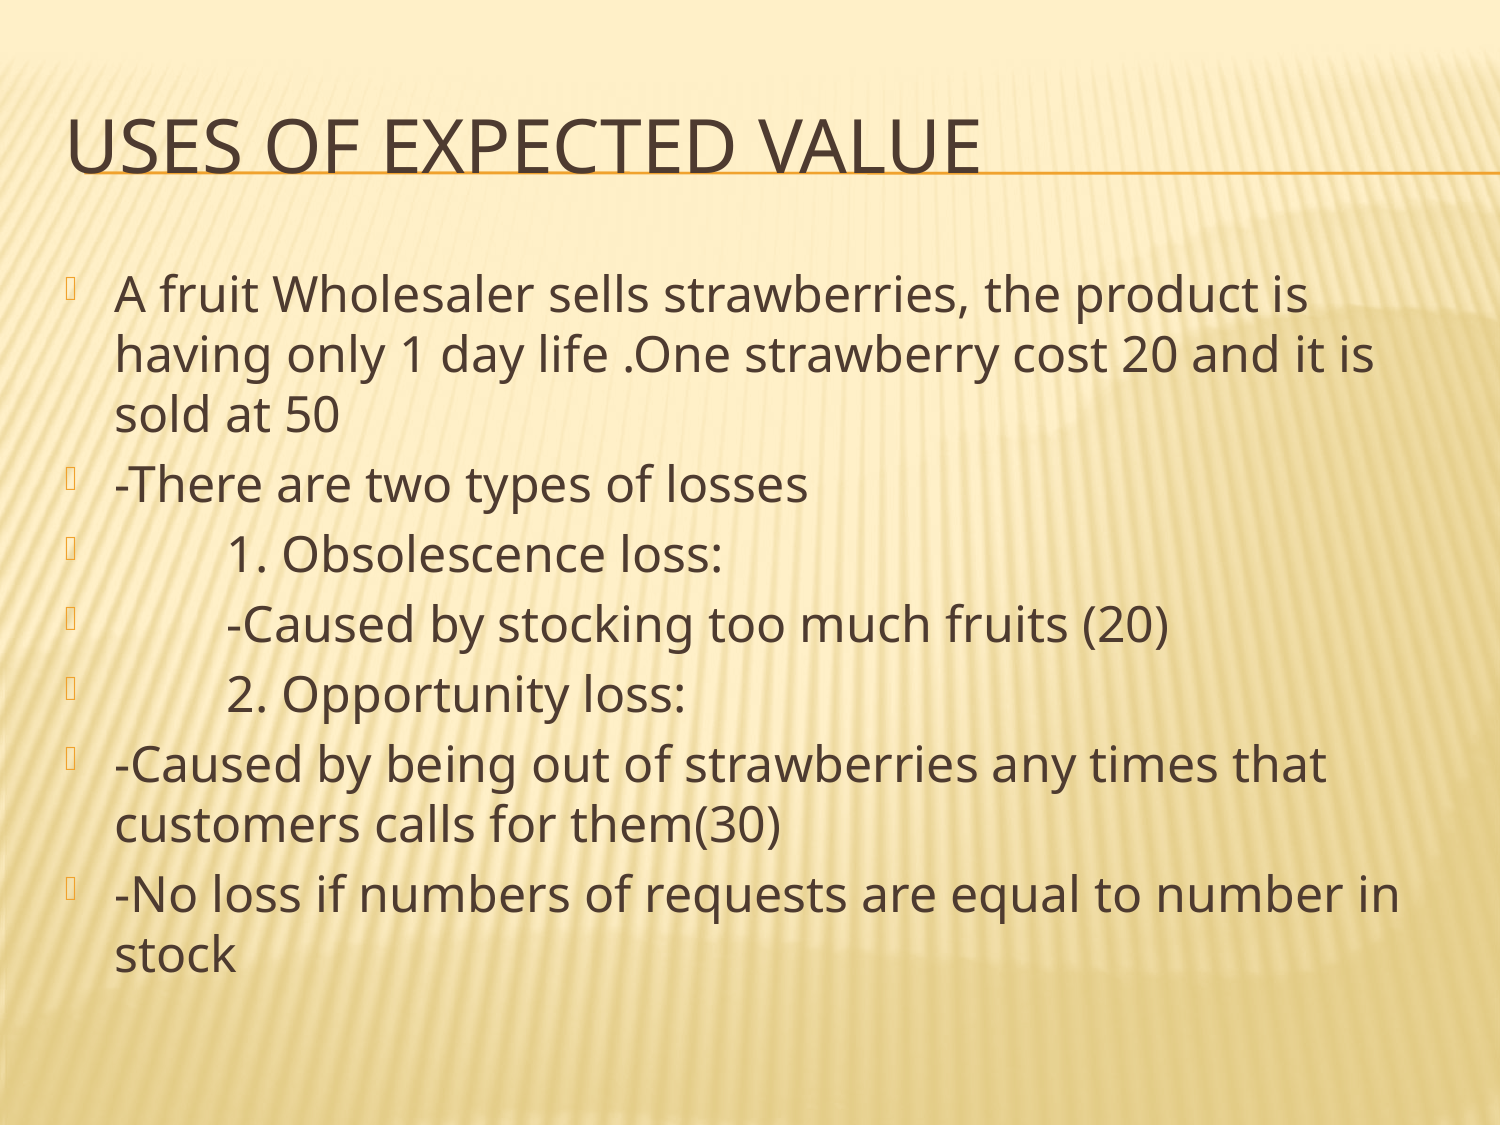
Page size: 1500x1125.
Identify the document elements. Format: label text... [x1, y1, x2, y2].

list A fruit Wholesaler sells strawberries, the product is having only 1 day life .One strawberry cost 20 and it is sold at 50 -There are two types of losses 1. Obsolescence loss: -Caused by stocking too much fruits (20) 2. Opportunity loss: -Caused by being out of strawberries any times that customers calls for them(30) -No loss if numbers of requests are equal to number in stock [50, 254, 1475, 998]
title Uses of Expected value [50, 75, 1475, 213]
